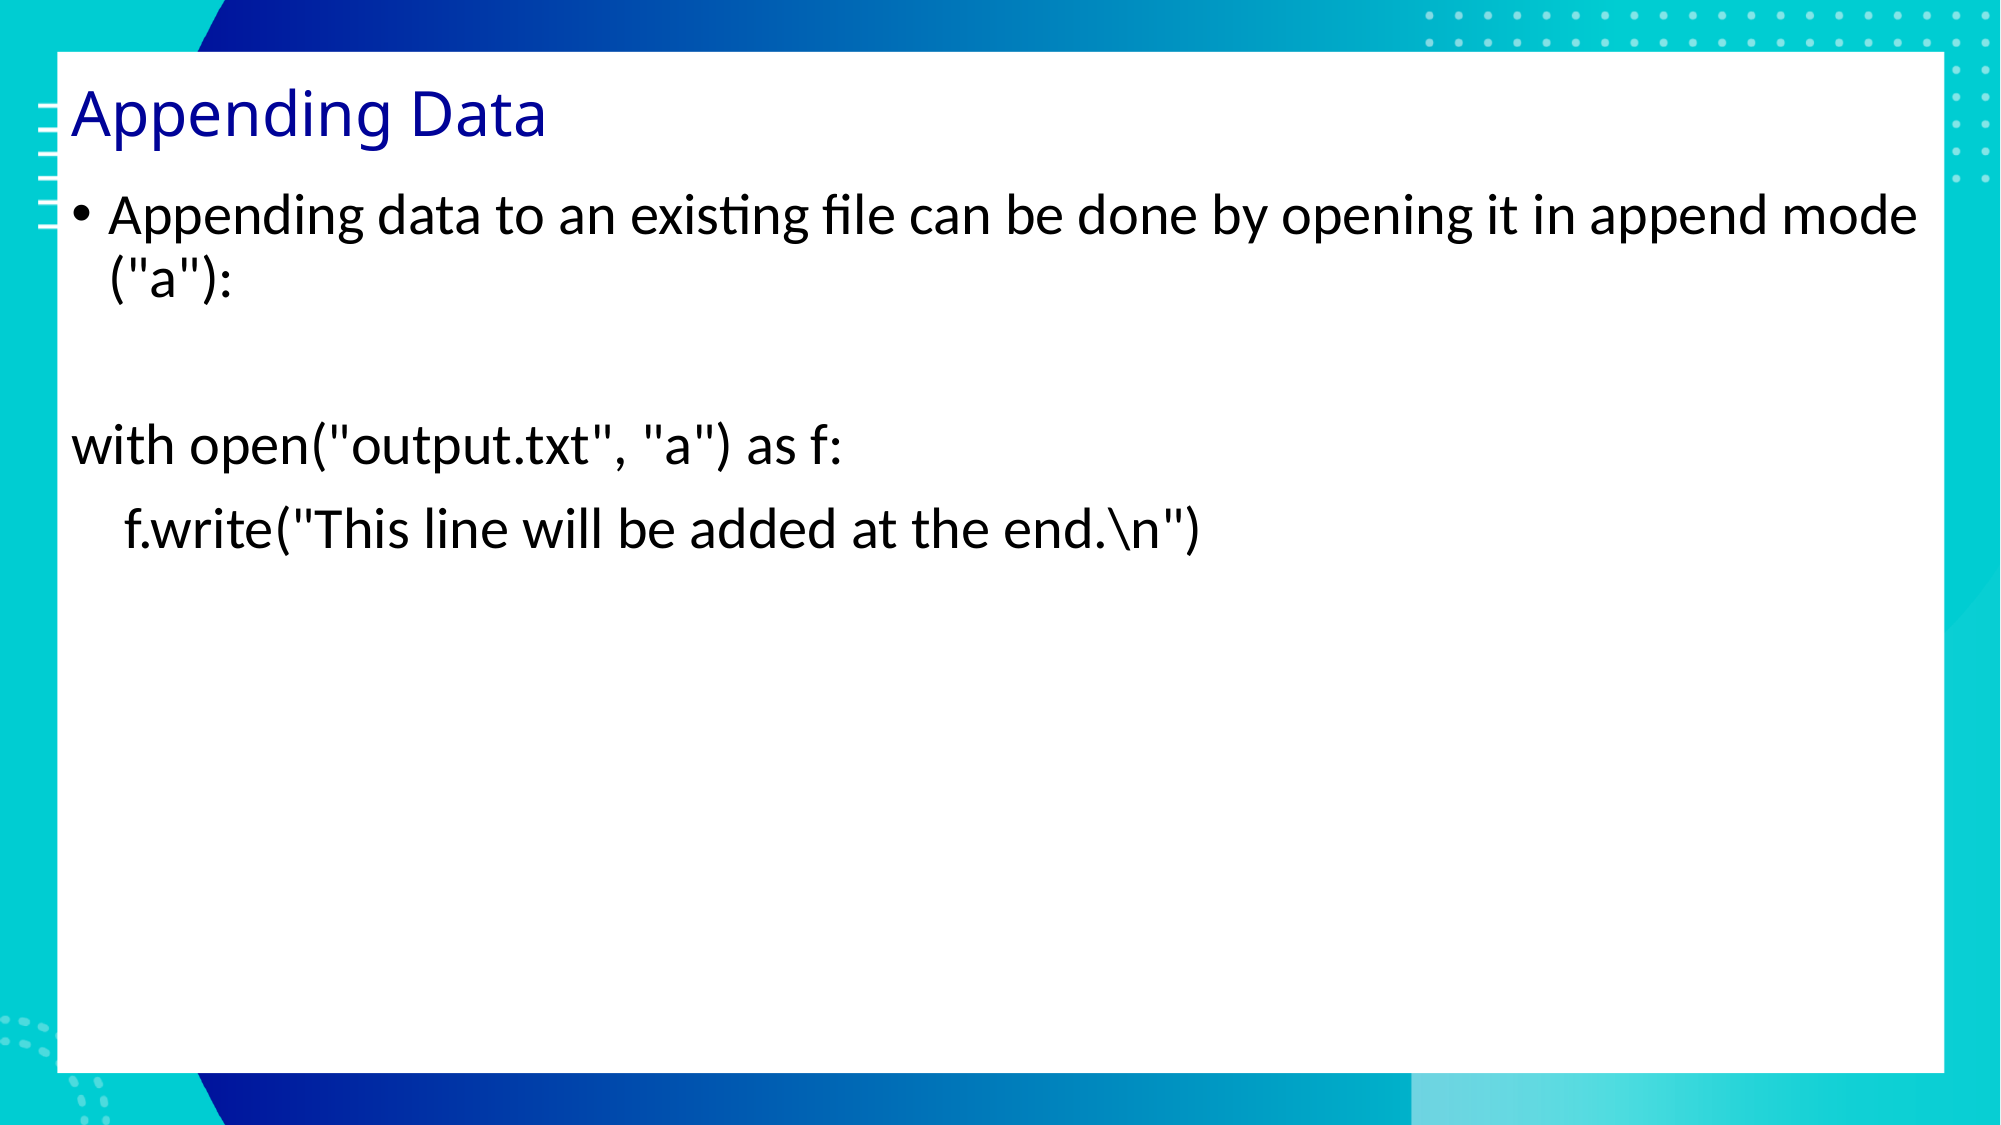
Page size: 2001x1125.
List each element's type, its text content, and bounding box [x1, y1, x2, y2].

picture [0, 0, 2001, 1125]
title Appending Data [56, 56, 1939, 176]
list Appending data to an existing file can be done by opening it in append mode ("a"): with open("output.txt", "a") as f: f.write("This line will be added at the end.\n") [56, 176, 1939, 1069]
